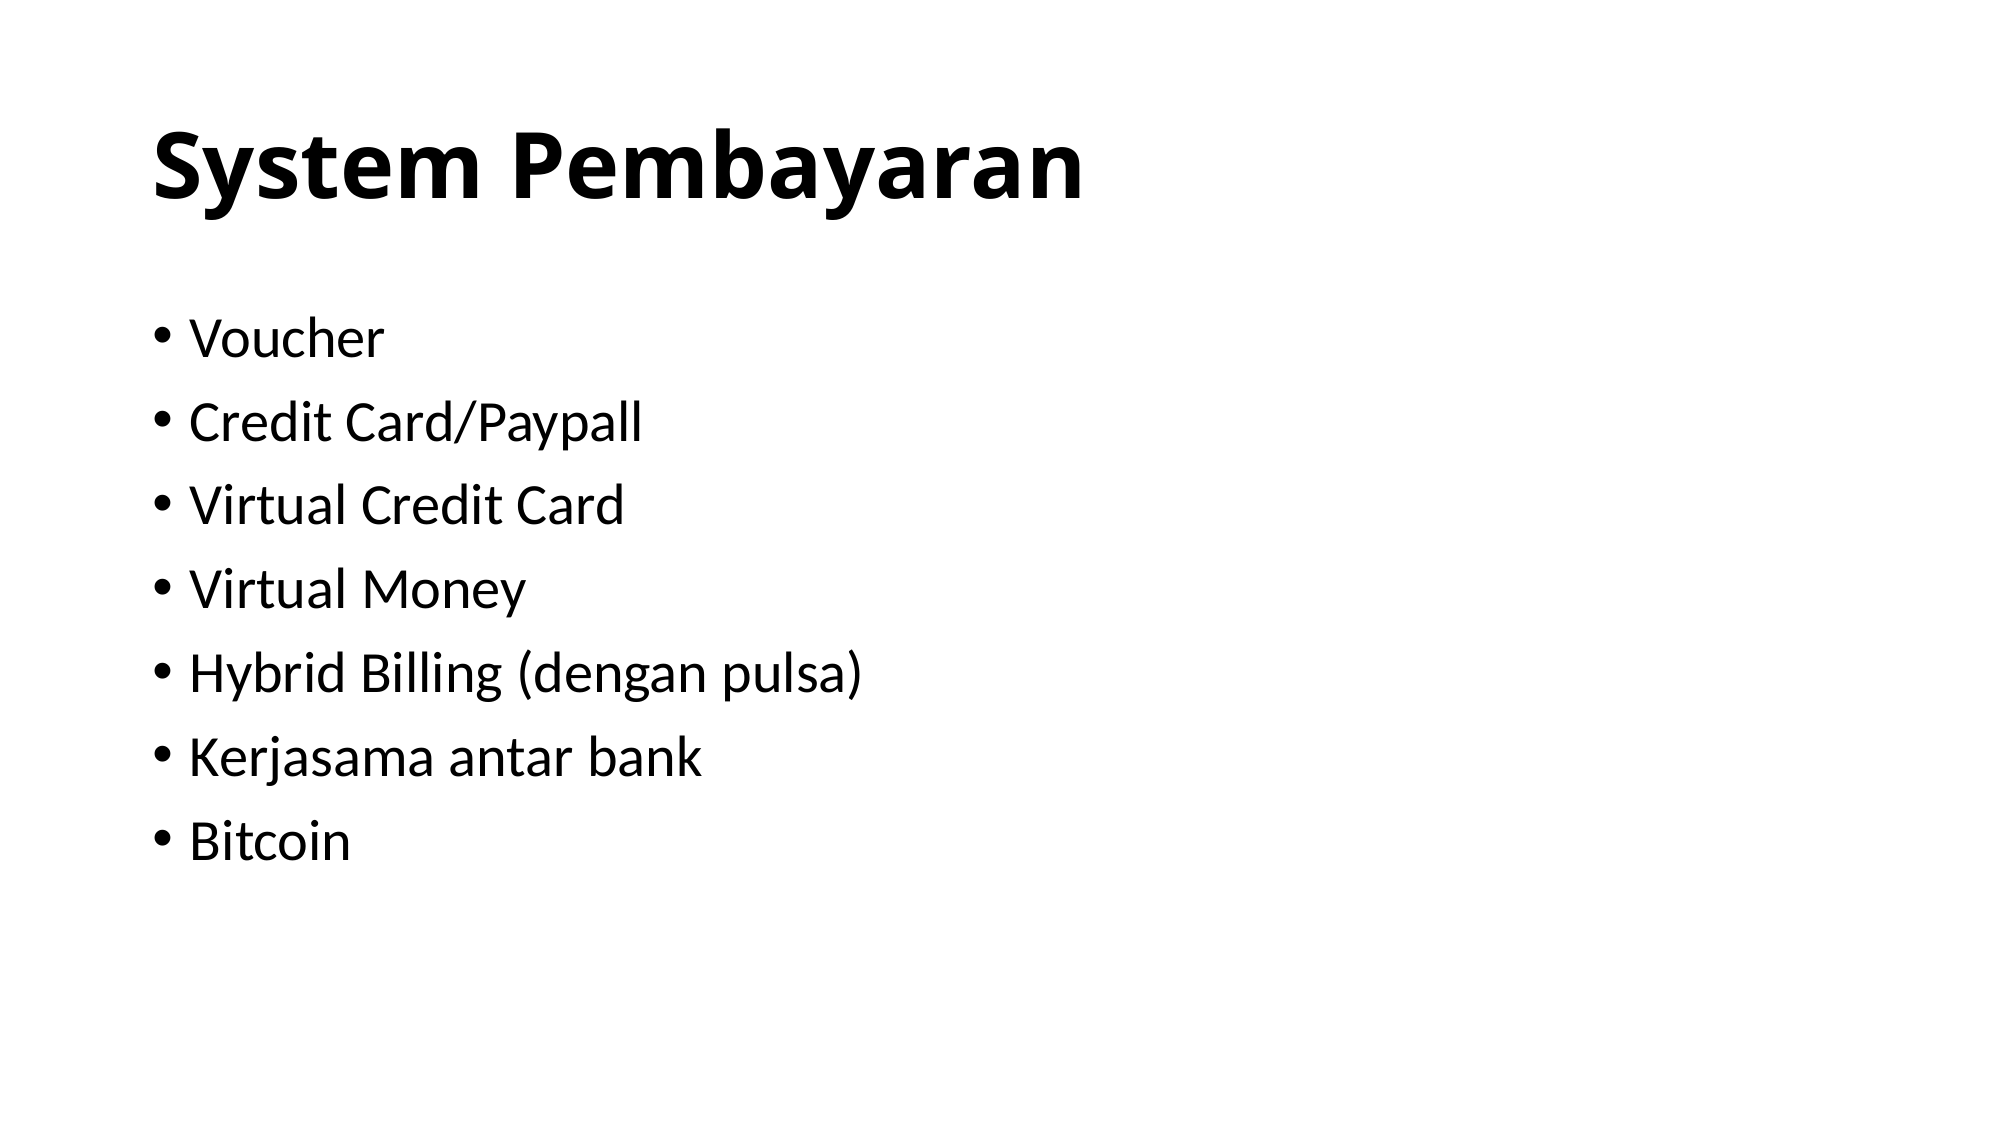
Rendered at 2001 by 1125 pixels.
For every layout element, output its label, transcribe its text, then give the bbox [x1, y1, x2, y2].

list Voucher Credit Card/Paypall Virtual Credit Card Virtual Money Hybrid Billing (dengan pulsa) Kerjasama antar bank Bitcoin [137, 299, 1863, 1014]
title System Pembayaran [137, 59, 1863, 278]
